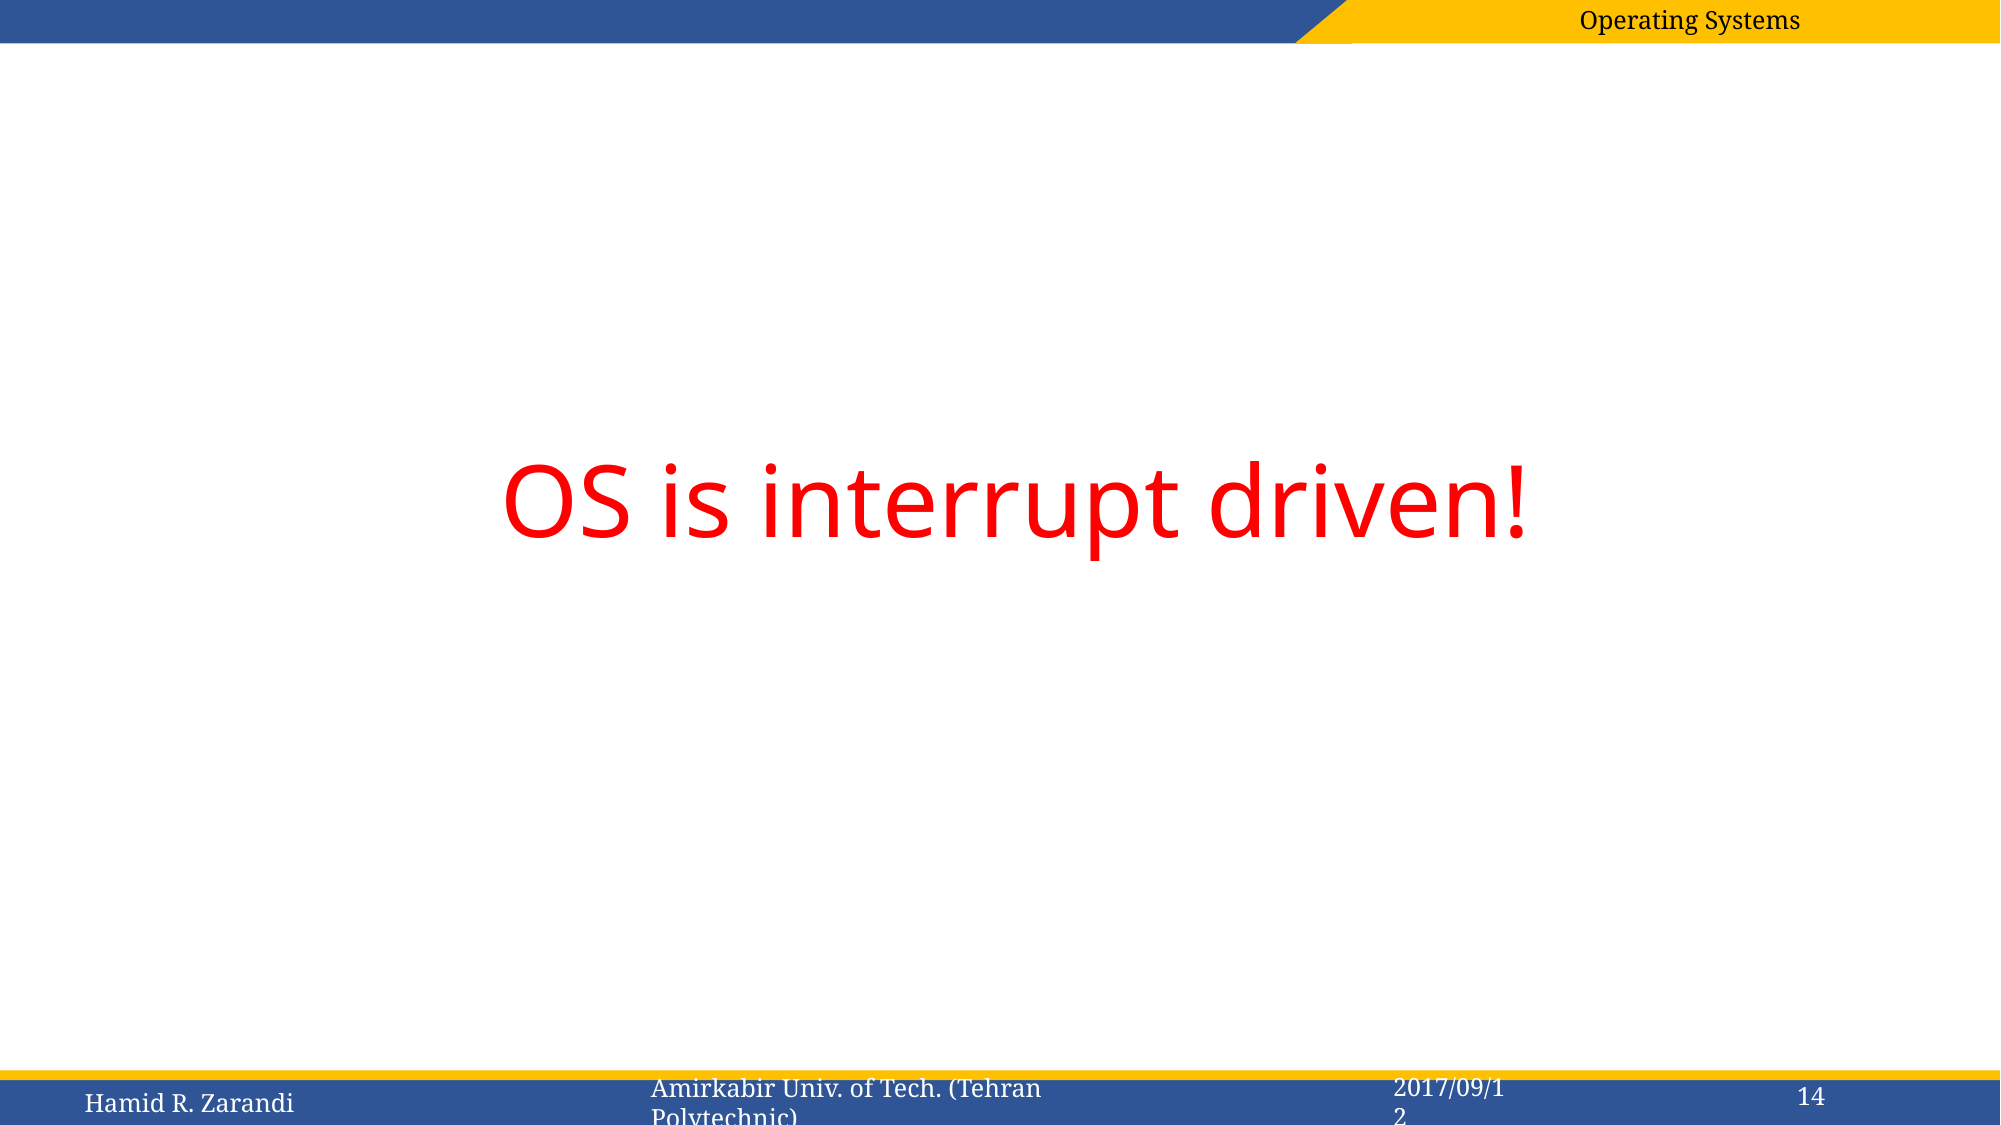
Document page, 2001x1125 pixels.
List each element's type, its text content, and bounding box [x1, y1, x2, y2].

title OS is interrupt driven! [15, 390, 2000, 620]
